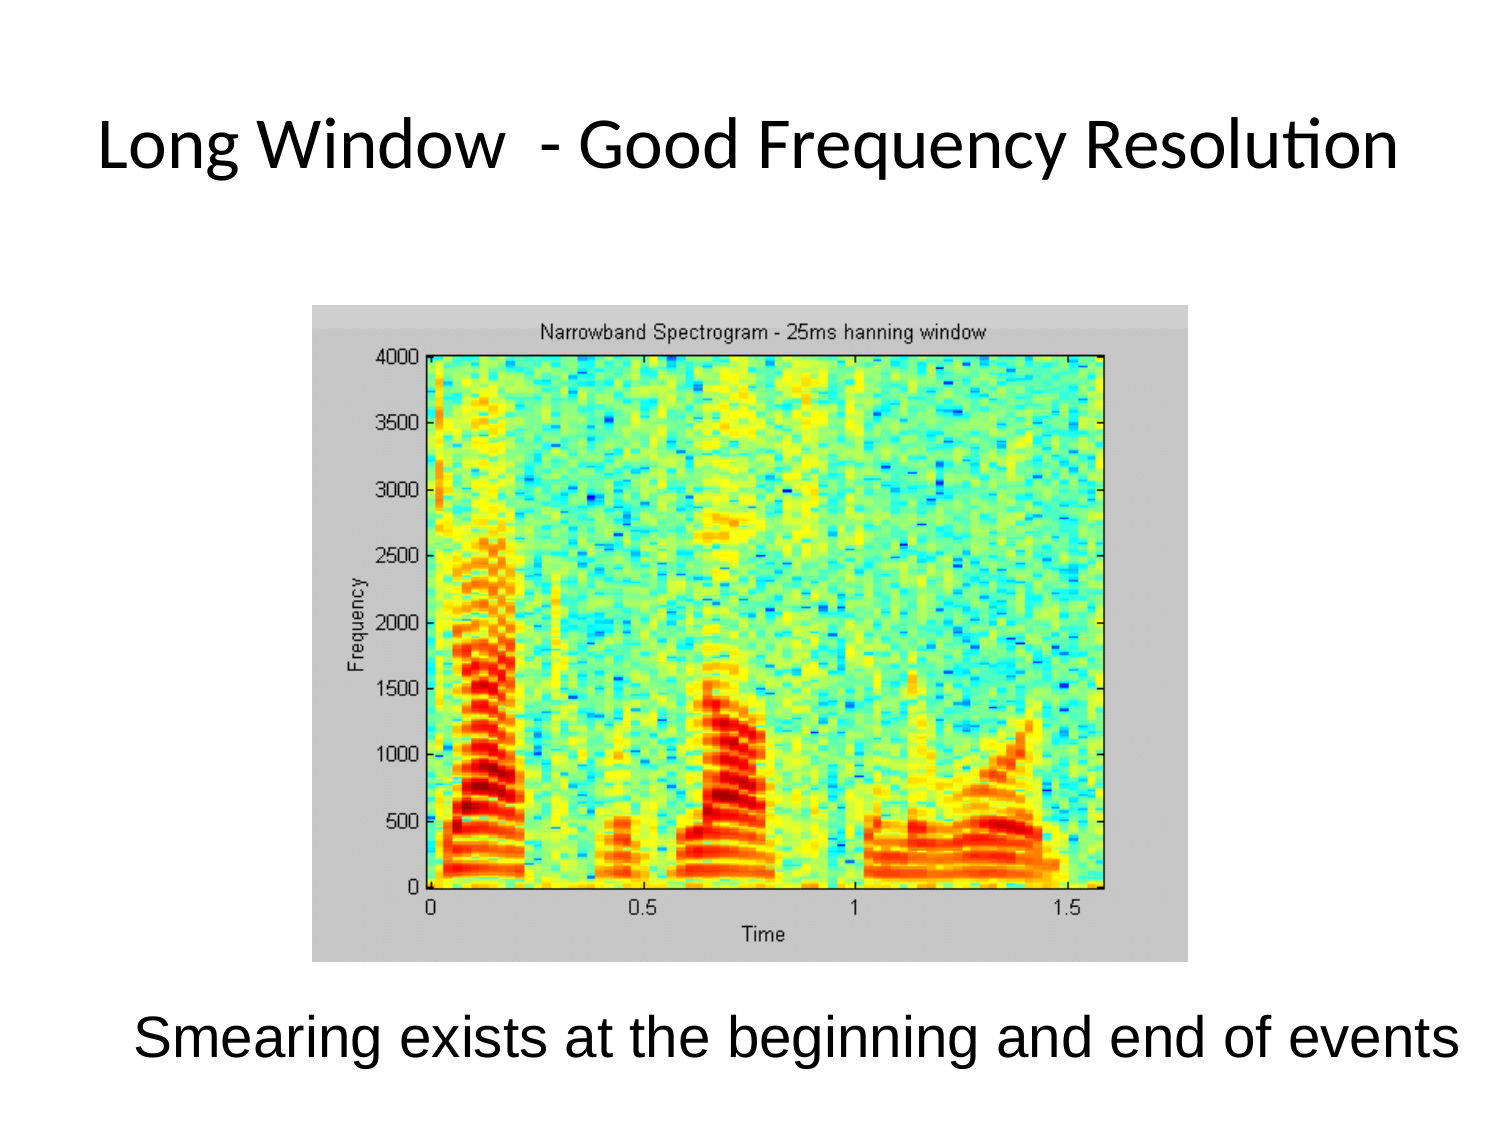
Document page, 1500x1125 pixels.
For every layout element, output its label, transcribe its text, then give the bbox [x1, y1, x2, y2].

title Long Window - Good Frequency Resolution [75, 45, 1425, 233]
text_box Smearing exists at the beginning and end of events [118, 992, 1478, 1077]
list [312, 305, 1188, 963]
